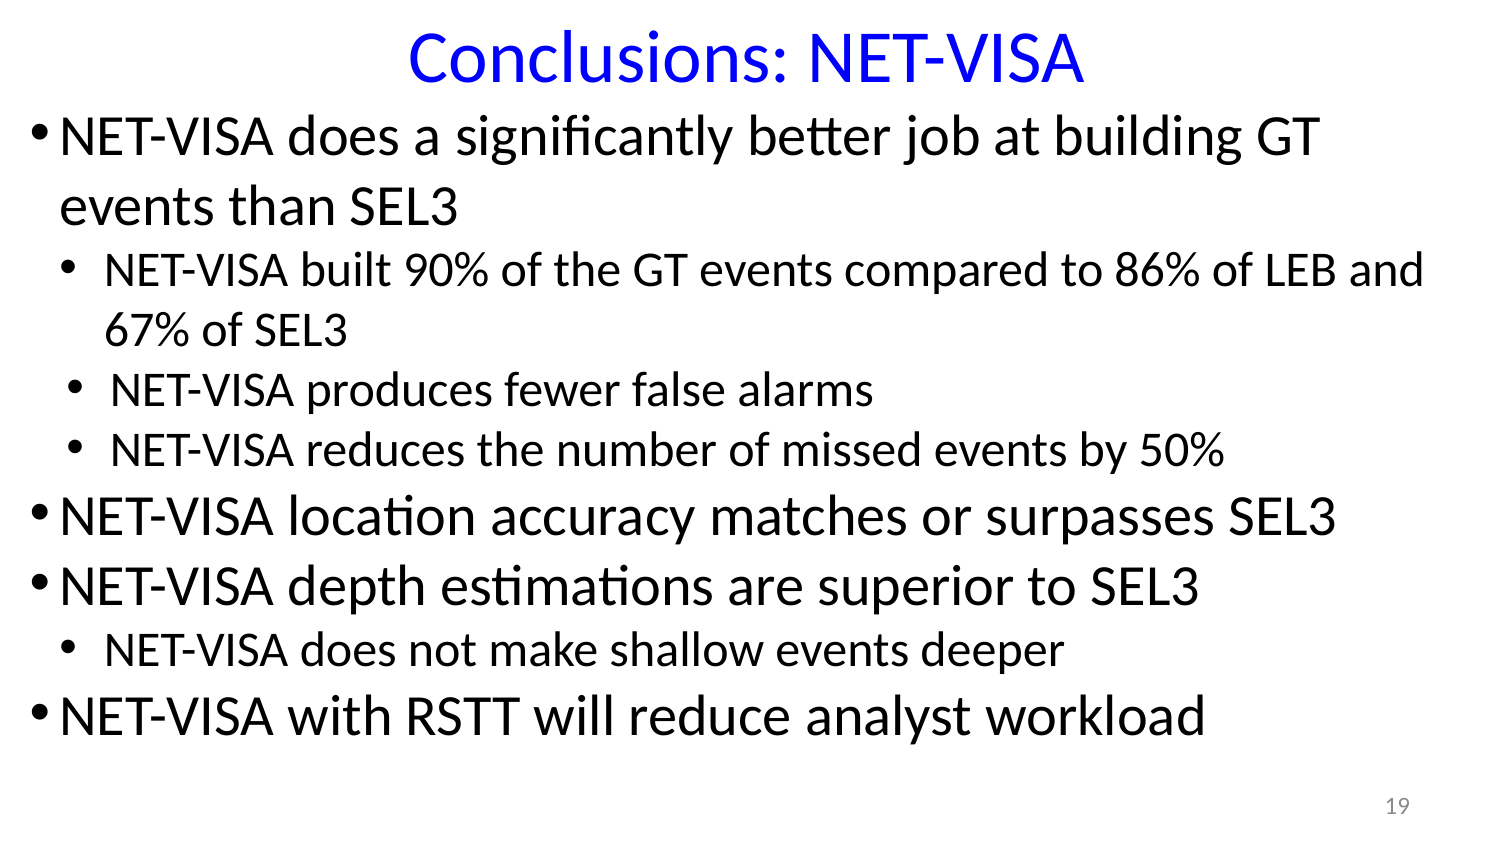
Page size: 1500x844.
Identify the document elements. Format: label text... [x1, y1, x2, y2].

slide_number 19 [1074, 782, 1425, 827]
title Conclusions: NET-VISA [72, 4, 1423, 89]
list NET-VISA does a significantly better job at building GT events than SEL3 NET-VISA built 90% of the GT events compared to 86% of LEB and 67% of SEL3 NET-VISA produces fewer false alarms NET-VISA reduces the number of missed events by 50% NET-VISA location accuracy matches or surpasses SEL3 NET-VISA depth estimations are superior to SEL3 NET-VISA does not make shallow events deeper NET-VISA with RSTT will reduce analyst workload [14, 89, 1500, 827]
